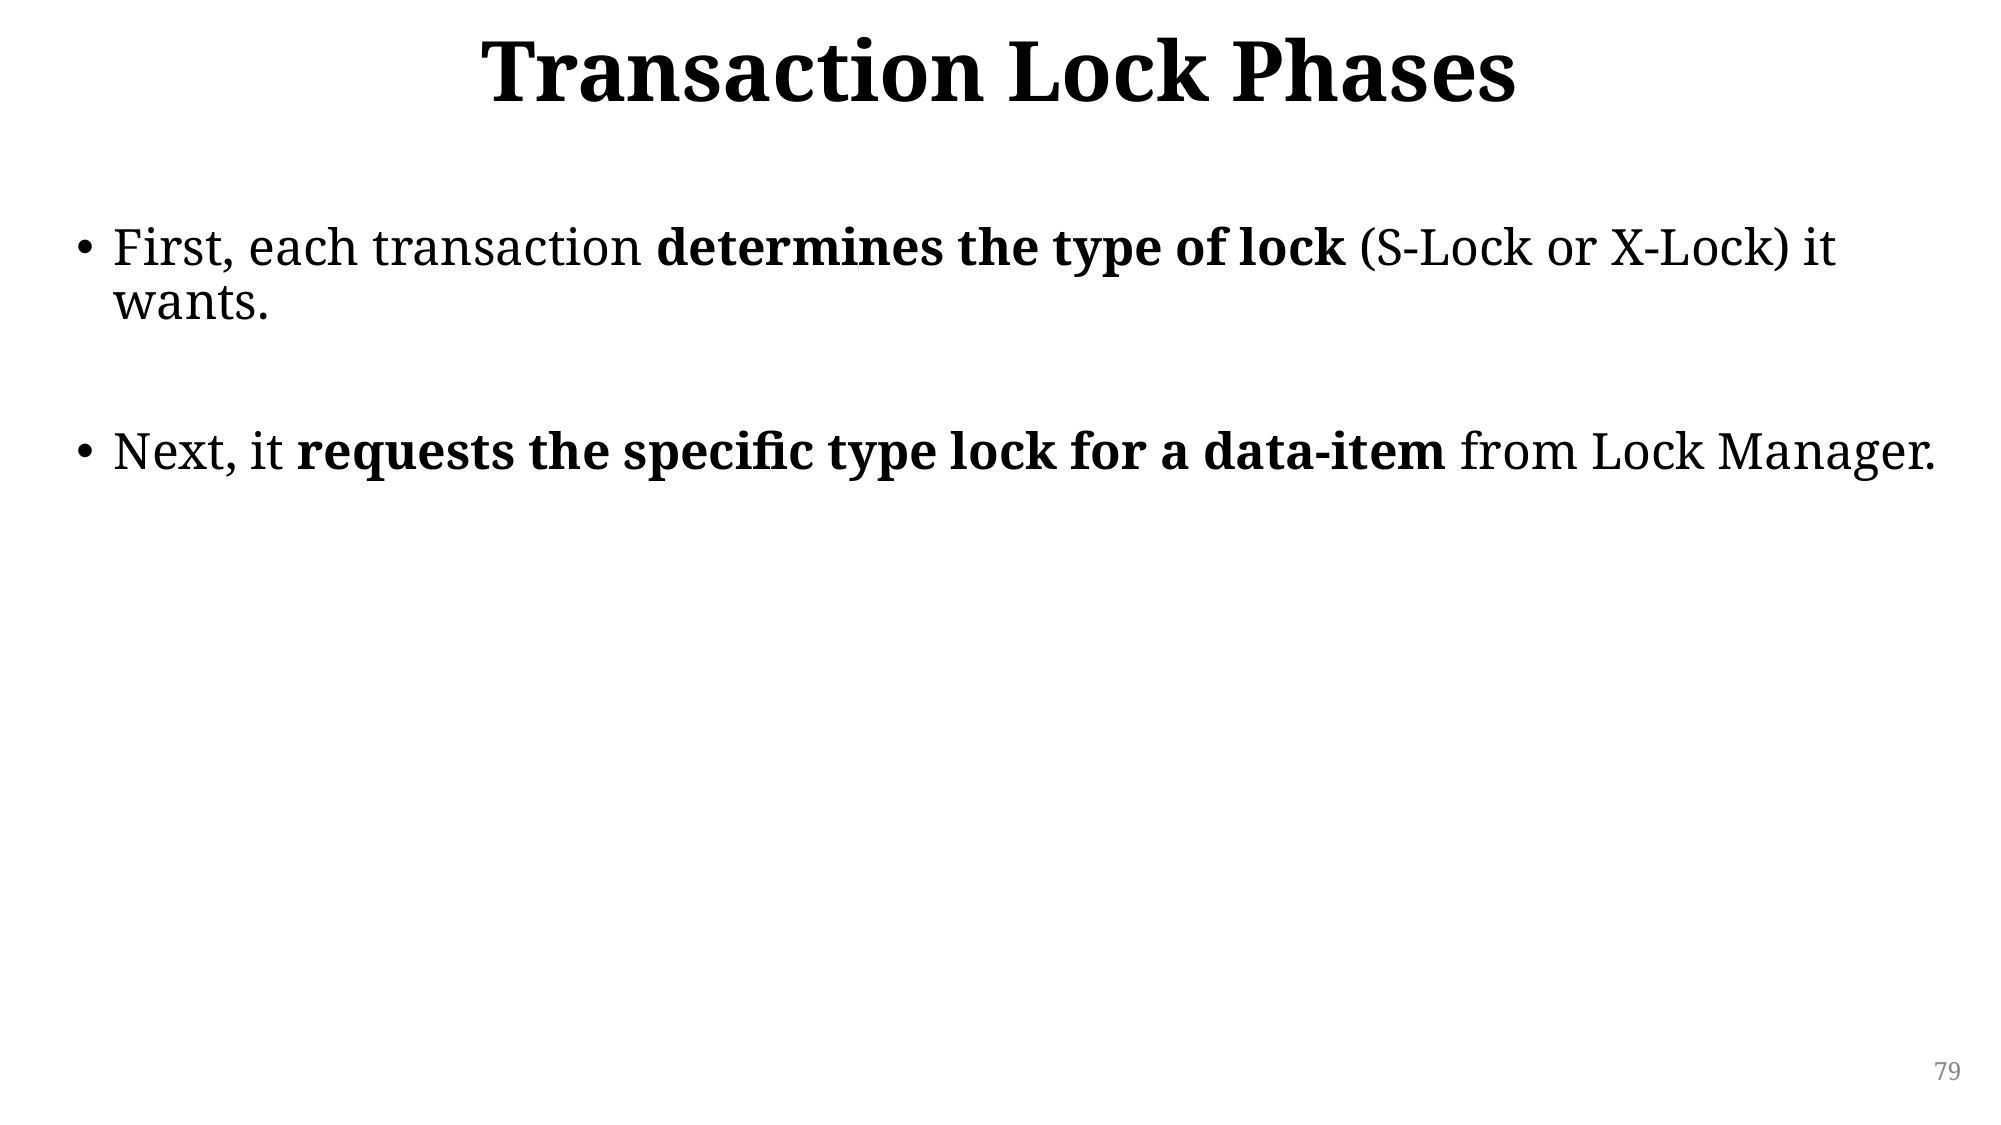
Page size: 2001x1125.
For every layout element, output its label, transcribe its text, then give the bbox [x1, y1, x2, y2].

slide_number 79 [1526, 1042, 1977, 1103]
title Transaction Lock Phases [137, 0, 1863, 149]
list First, each transaction determines the type of lock (S-Lock or X-Lock) it wants. Next, it requests the specific type lock for a data-item from Lock Manager. [61, 215, 2000, 981]
